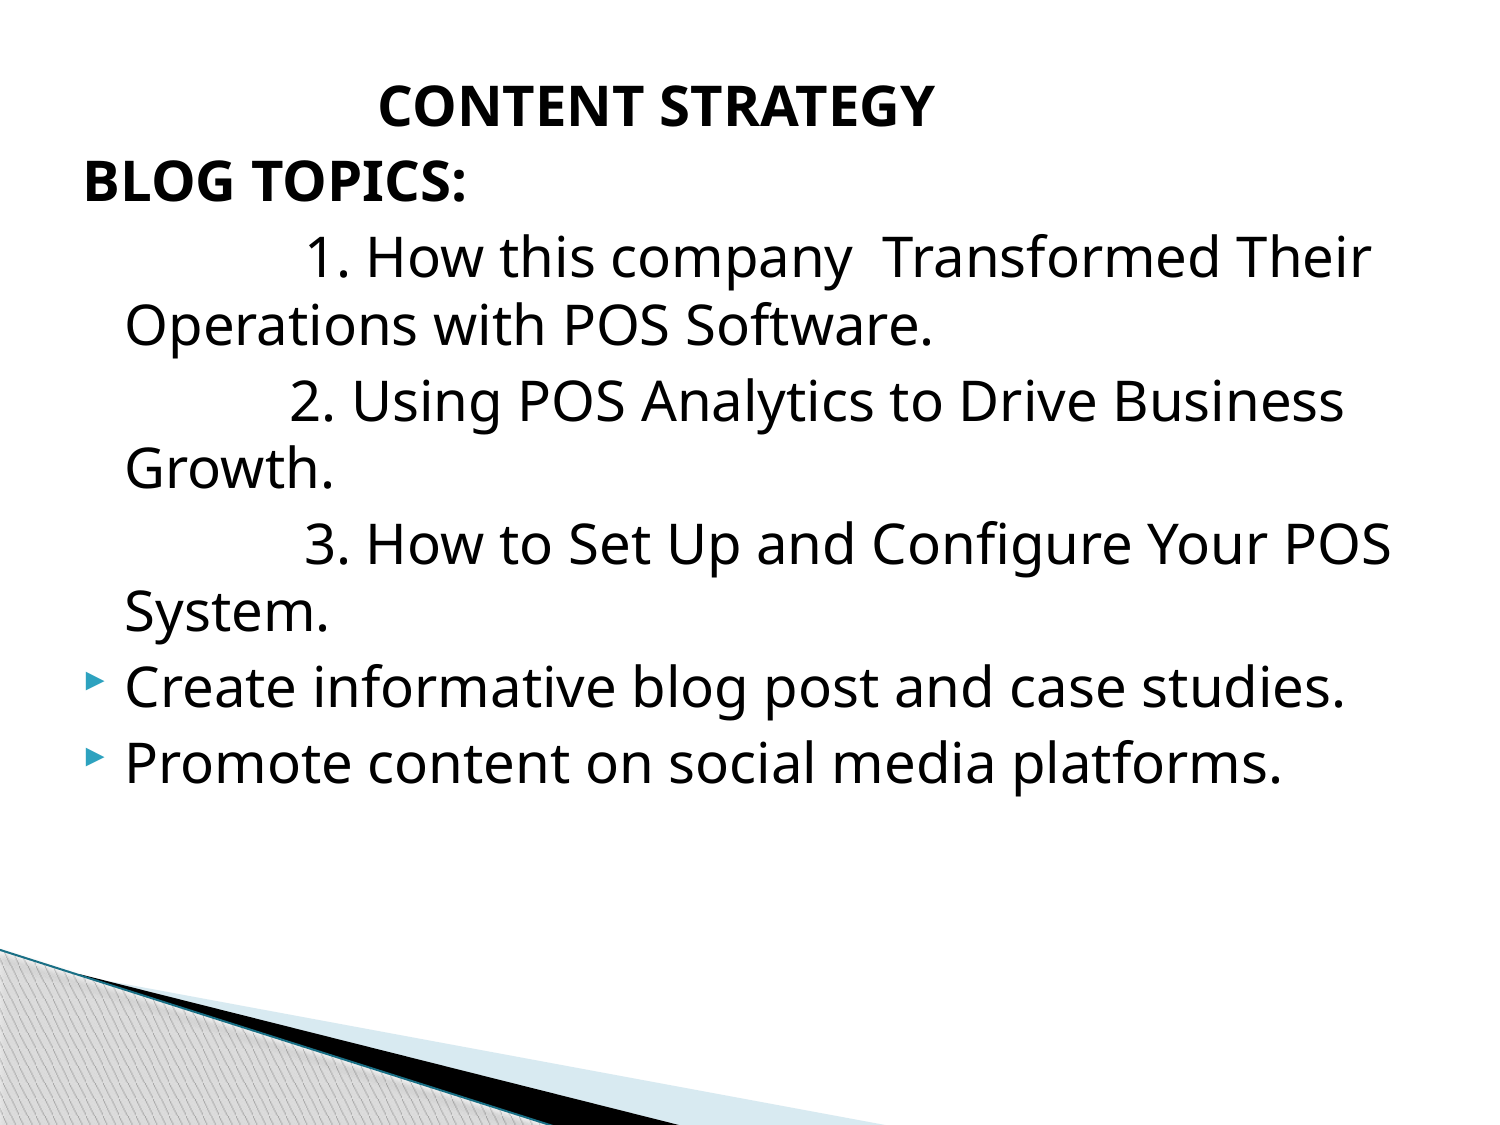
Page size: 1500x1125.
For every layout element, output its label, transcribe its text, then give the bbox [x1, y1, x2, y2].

list CONTENT STRATEGY BLOG TOPICS: 1. How this company Transformed Their Operations with POS Software. 2. Using POS Analytics to Drive Business Growth. 3. How to Set Up and Configure Your POS System. Create informative blog post and case studies. Promote content on social media platforms. [50, 62, 1425, 963]
